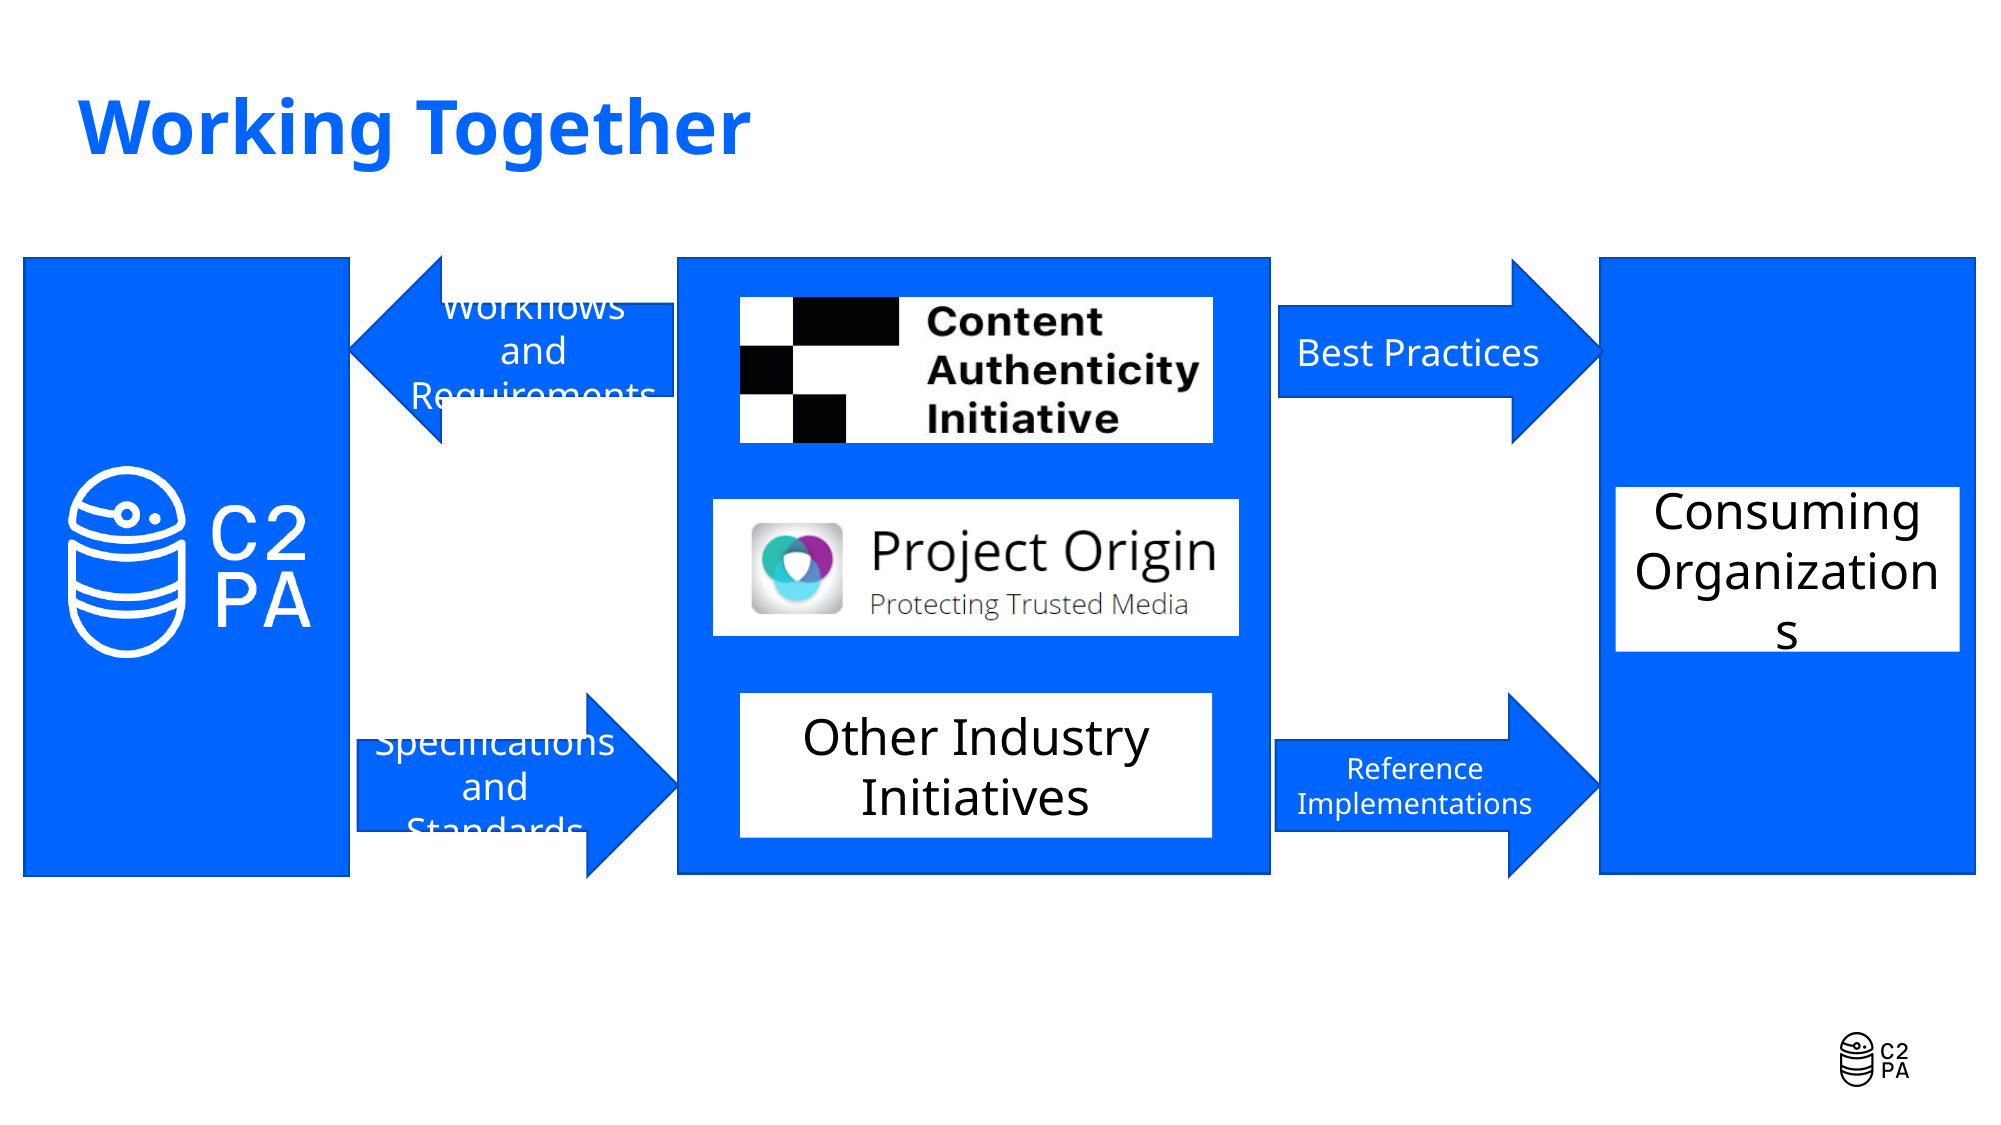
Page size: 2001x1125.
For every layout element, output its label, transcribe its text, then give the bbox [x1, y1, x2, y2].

picture [1840, 1032, 1909, 1087]
text_box [23, 257, 350, 877]
title Working Together [78, 90, 1917, 177]
picture [48, 444, 325, 681]
text_box Best Practices [1278, 258, 1599, 445]
text_box Reference Implementations [1274, 692, 1599, 879]
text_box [678, 257, 1271, 874]
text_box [1599, 257, 1976, 874]
text_box Workflows and Requirements [347, 255, 674, 445]
text_box Specifications and Standards [356, 692, 678, 879]
